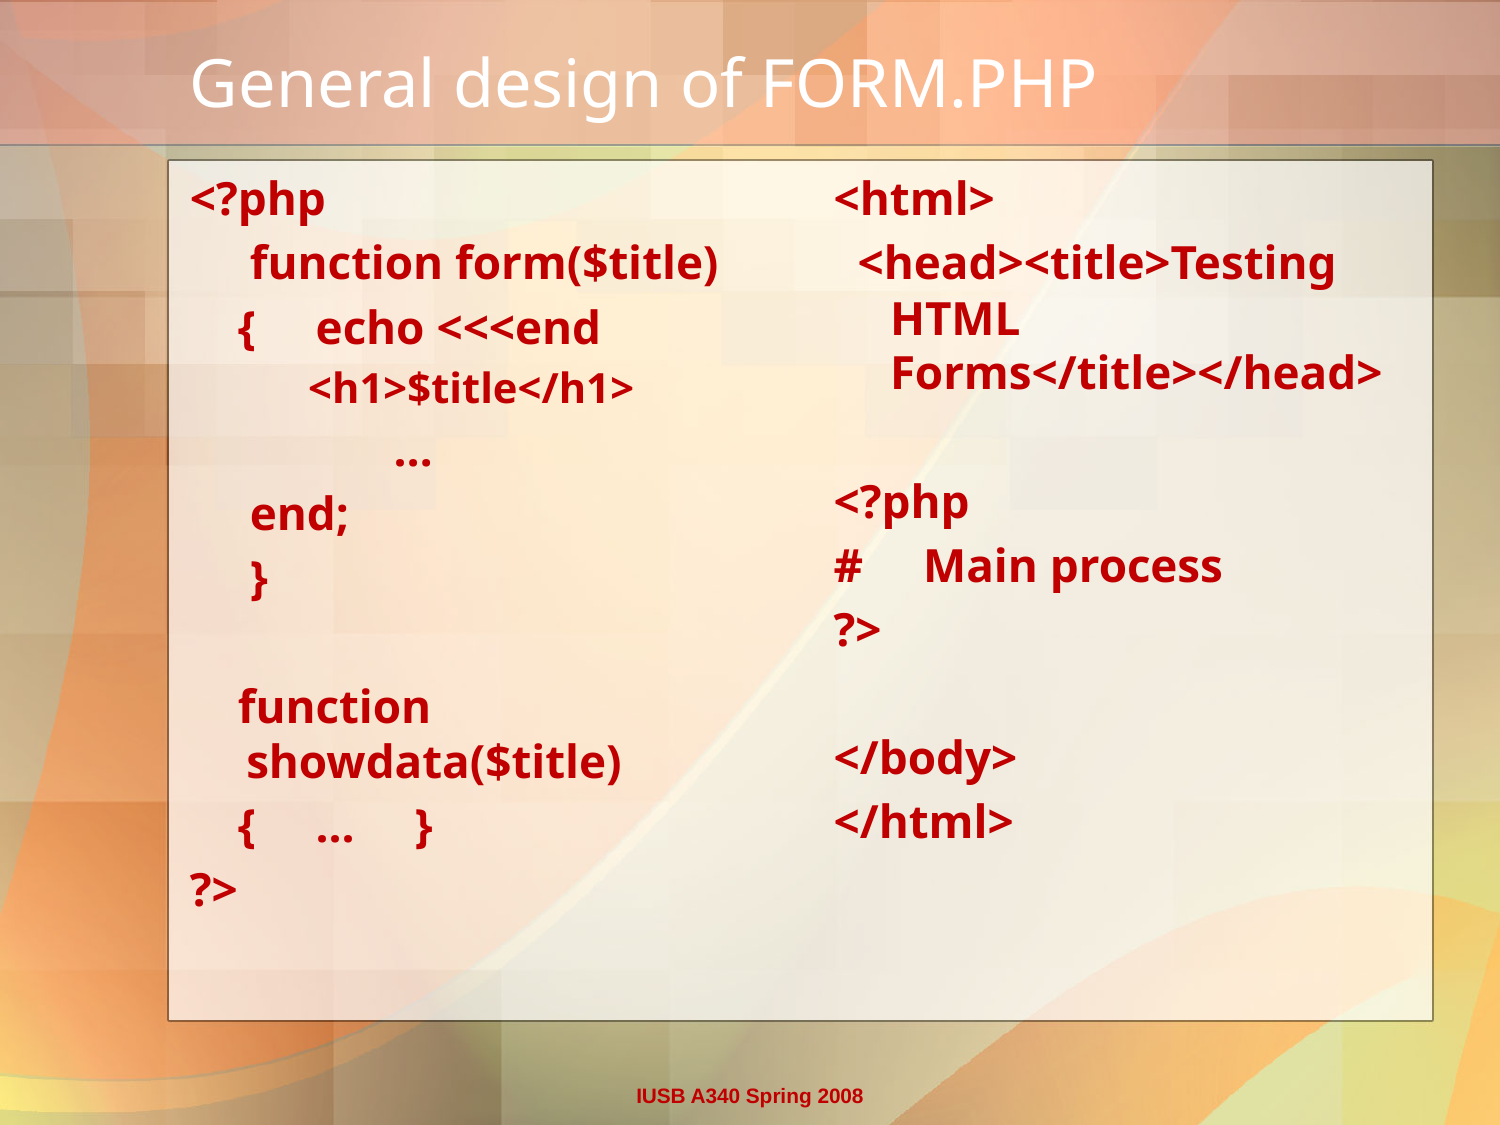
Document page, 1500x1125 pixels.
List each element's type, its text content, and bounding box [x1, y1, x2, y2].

list <html> <head><title>Testing HTML Forms</title></head> <?php # Main process ?> </body> </html> [818, 162, 1438, 1026]
list <?php function form($title) { echo <<<end <h1>$title</h1> … end; } function showdata($title) { ... } ?> [174, 162, 794, 1026]
footer IUSB A340 Spring 2008 [512, 1074, 988, 1103]
picture [0, 0, 1500, 1125]
title General design of FORM.PHP [174, 24, 1351, 138]
